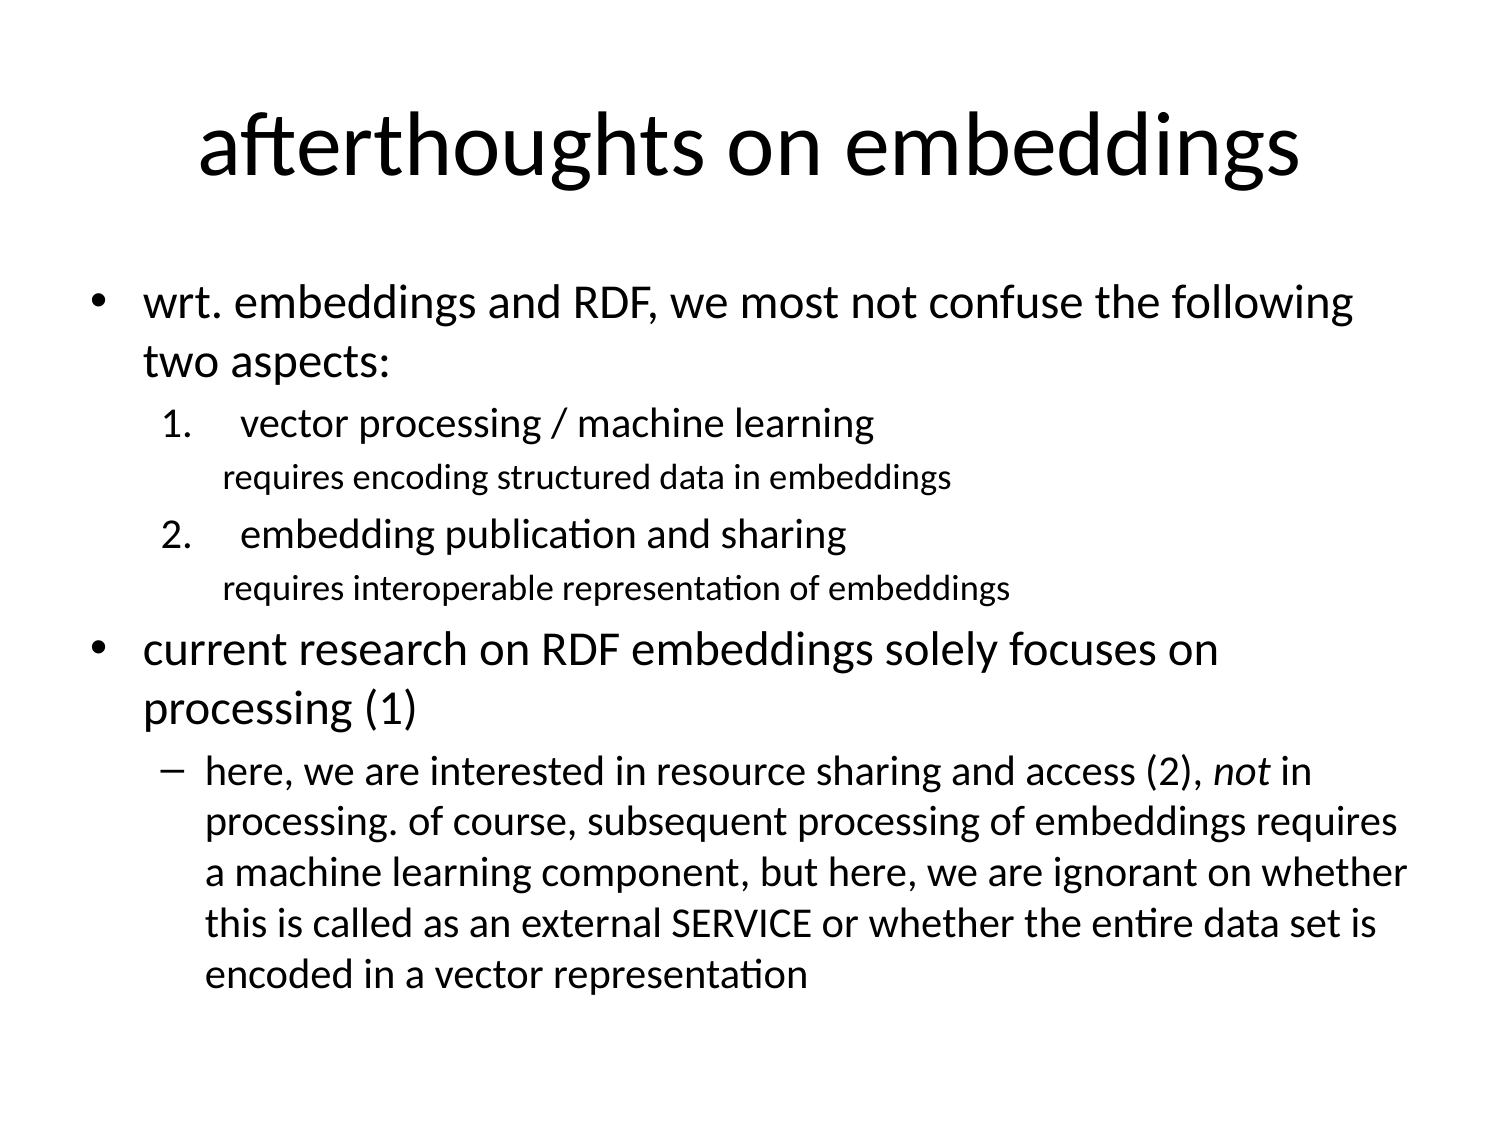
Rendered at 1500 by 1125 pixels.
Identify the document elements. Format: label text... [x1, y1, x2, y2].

list wrt. embeddings and RDF, we most not confuse the following two aspects: vector processing / machine learning requires encoding structured data in embeddings embedding publication and sharing requires interoperable representation of embeddings current research on RDF embeddings solely focuses on processing (1) here, we are interested in resource sharing and access (2), not in processing. of course, subsequent processing of embeddings requires a machine learning component, but here, we are ignorant on whether this is called as an external SERVICE or whether the entire data set is encoded in a vector representation [75, 262, 1425, 1005]
title afterthoughts on embeddings [75, 45, 1425, 233]
